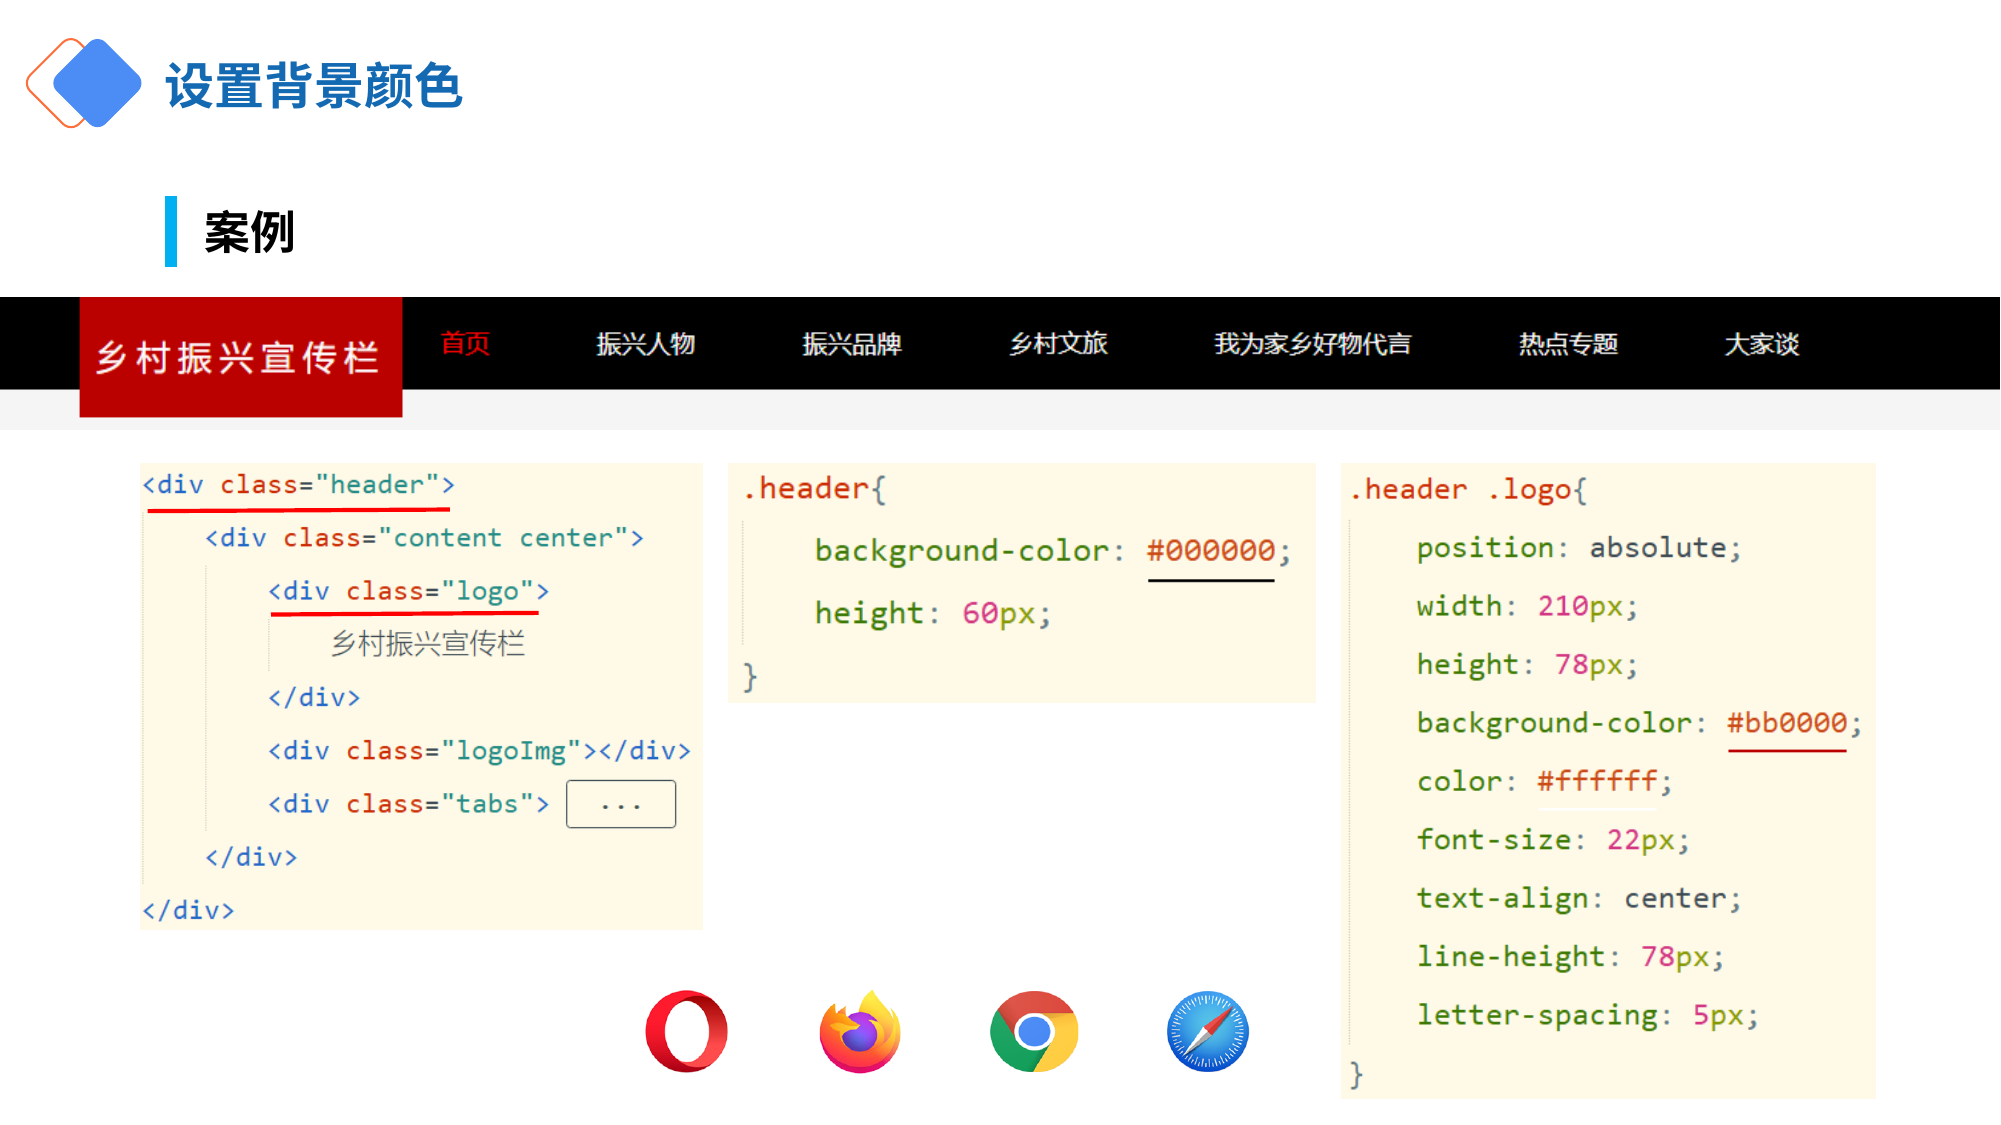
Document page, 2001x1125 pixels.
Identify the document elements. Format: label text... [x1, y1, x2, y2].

picture [568, 463, 1876, 1099]
picture [728, 463, 1316, 703]
picture [140, 463, 703, 930]
picture [0, 297, 2000, 430]
text_box [164, 195, 178, 268]
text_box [36, 47, 917, 123]
text_box 案例 [189, 196, 311, 266]
